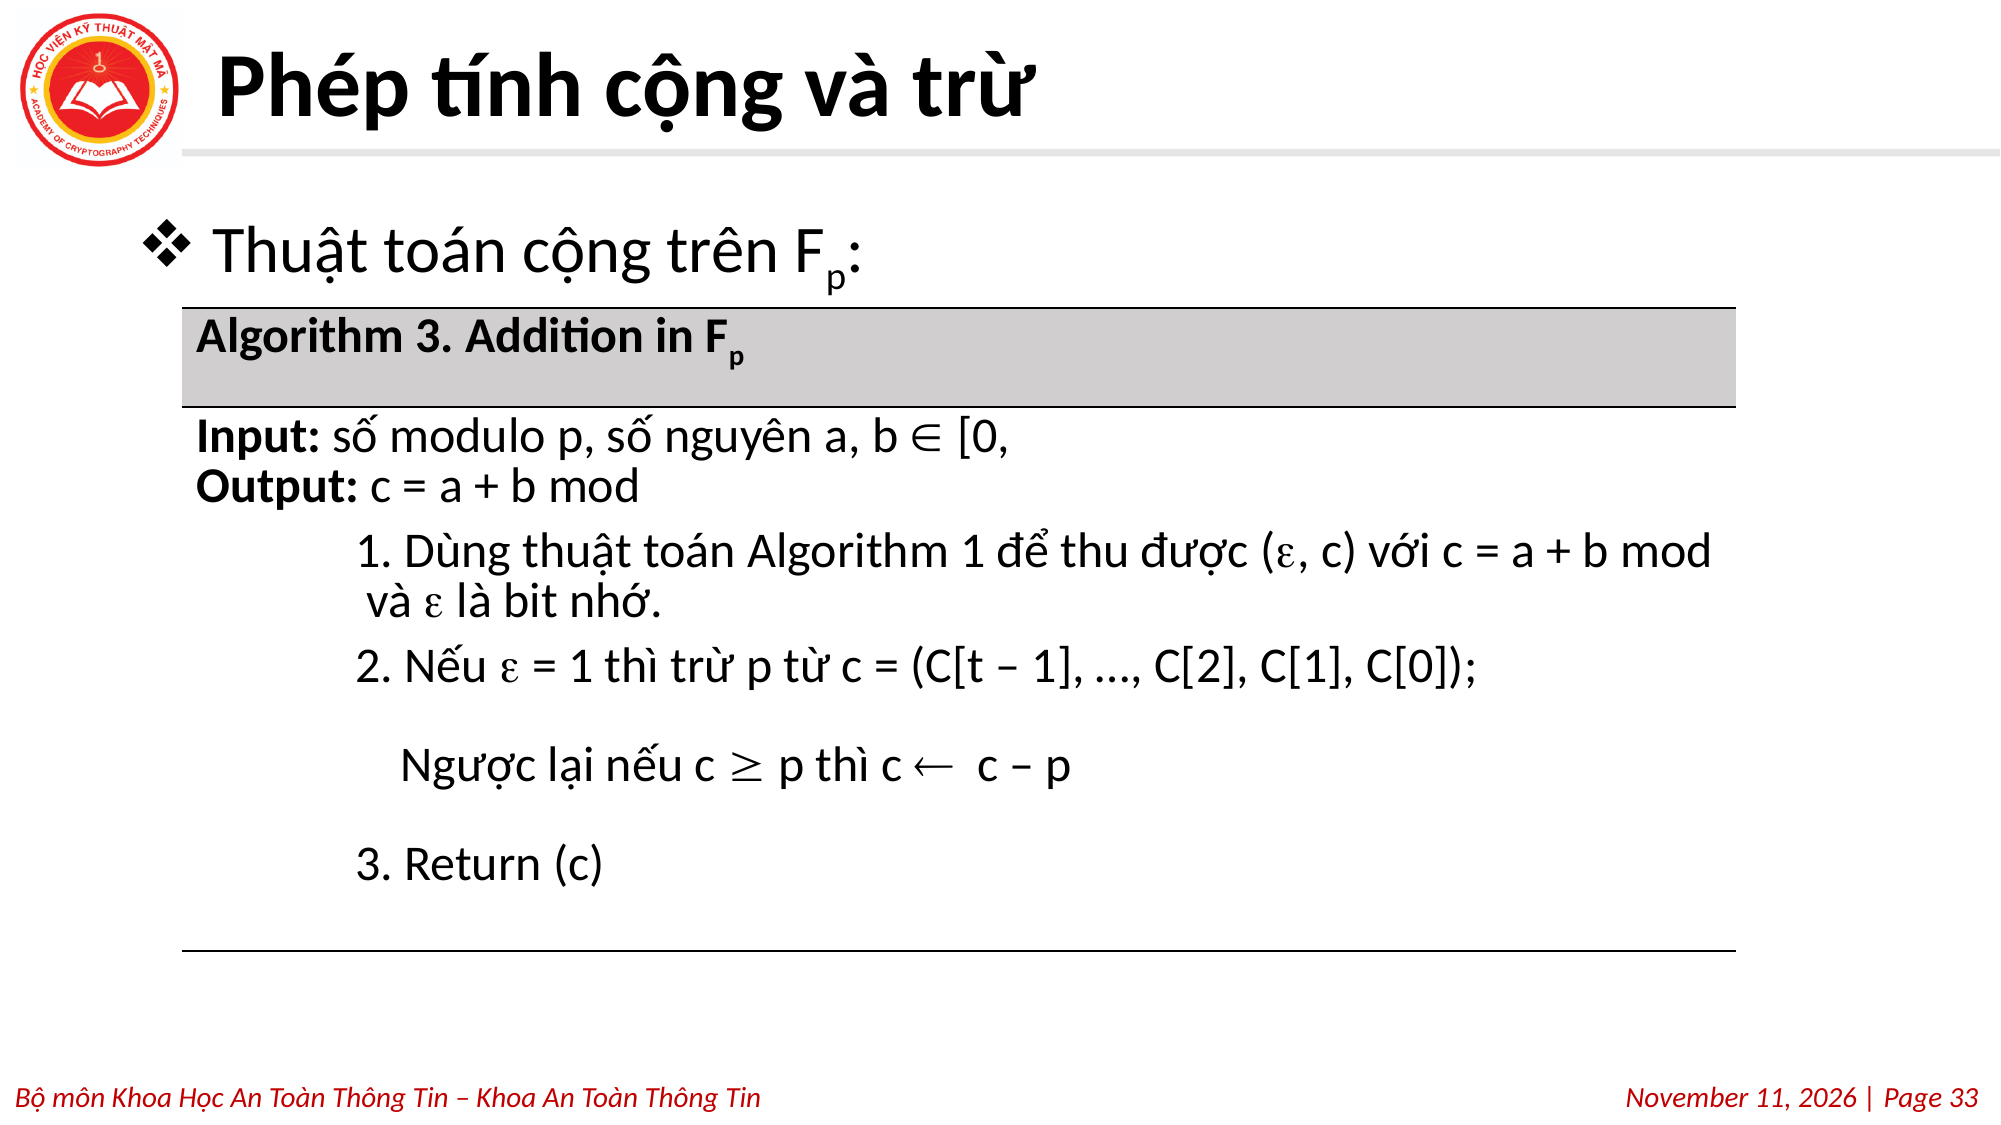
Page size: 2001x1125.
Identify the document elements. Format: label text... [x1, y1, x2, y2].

title Phép tính cộng và trừ [181, 28, 1989, 146]
picture [16, 10, 182, 169]
list Thuật toán cộng trên Fp: [97, 145, 1975, 1057]
